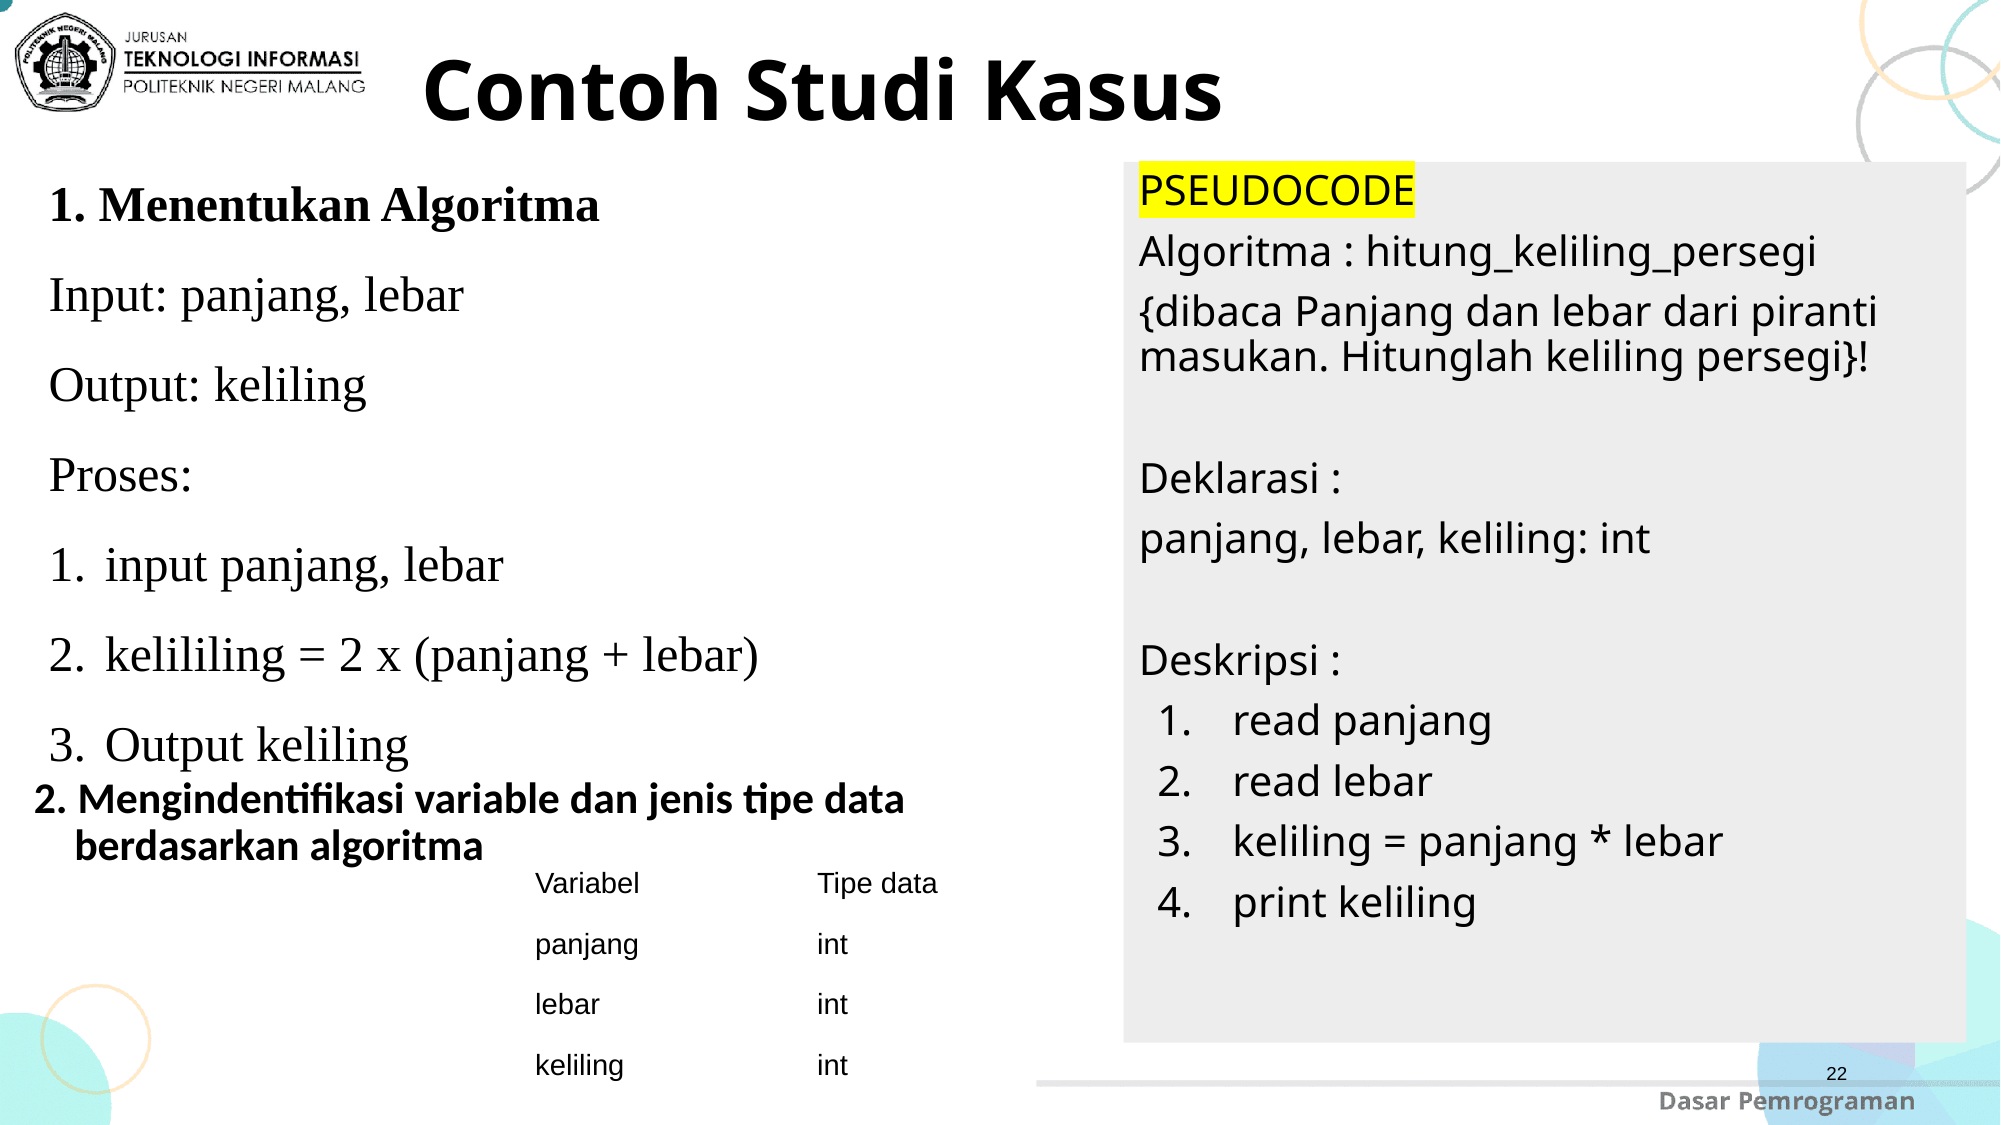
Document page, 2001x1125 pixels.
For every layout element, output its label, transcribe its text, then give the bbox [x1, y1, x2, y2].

list 2. Mengindentifikasi variable dan jenis tipe data berdasarkan algoritma [0, 768, 966, 1125]
table_cell int [802, 981, 1084, 1042]
table_header Tipe data [802, 859, 1084, 920]
slide_number 22 [1412, 1043, 1863, 1103]
table_cell int [802, 920, 1084, 981]
table_cell panjang [520, 920, 802, 981]
table_header Variabel [520, 859, 802, 920]
table_cell int [802, 1042, 1084, 1103]
title Contoh Studi Kasus [406, 0, 1602, 188]
picture [0, 0, 2001, 1125]
table_cell lebar [520, 981, 802, 1042]
text_box 1. Menentukan Algoritma Input: panjang, lebar Output: keliling Proses: input panjang, lebar kelililing = 2 x (panjang + lebar) Output keliling [33, 310, 1048, 693]
table_cell keliling [520, 1042, 802, 1103]
text_box PSEUDOCODE Algoritma : hitung_keliling_persegi {dibaca Panjang dan lebar dari piranti masukan. Hitunglah keliling persegi}! Deklarasi : panjang, lebar, keliling: int Deskripsi : read panjang read lebar keliling = panjang * lebar print keliling [1123, 161, 1967, 1043]
